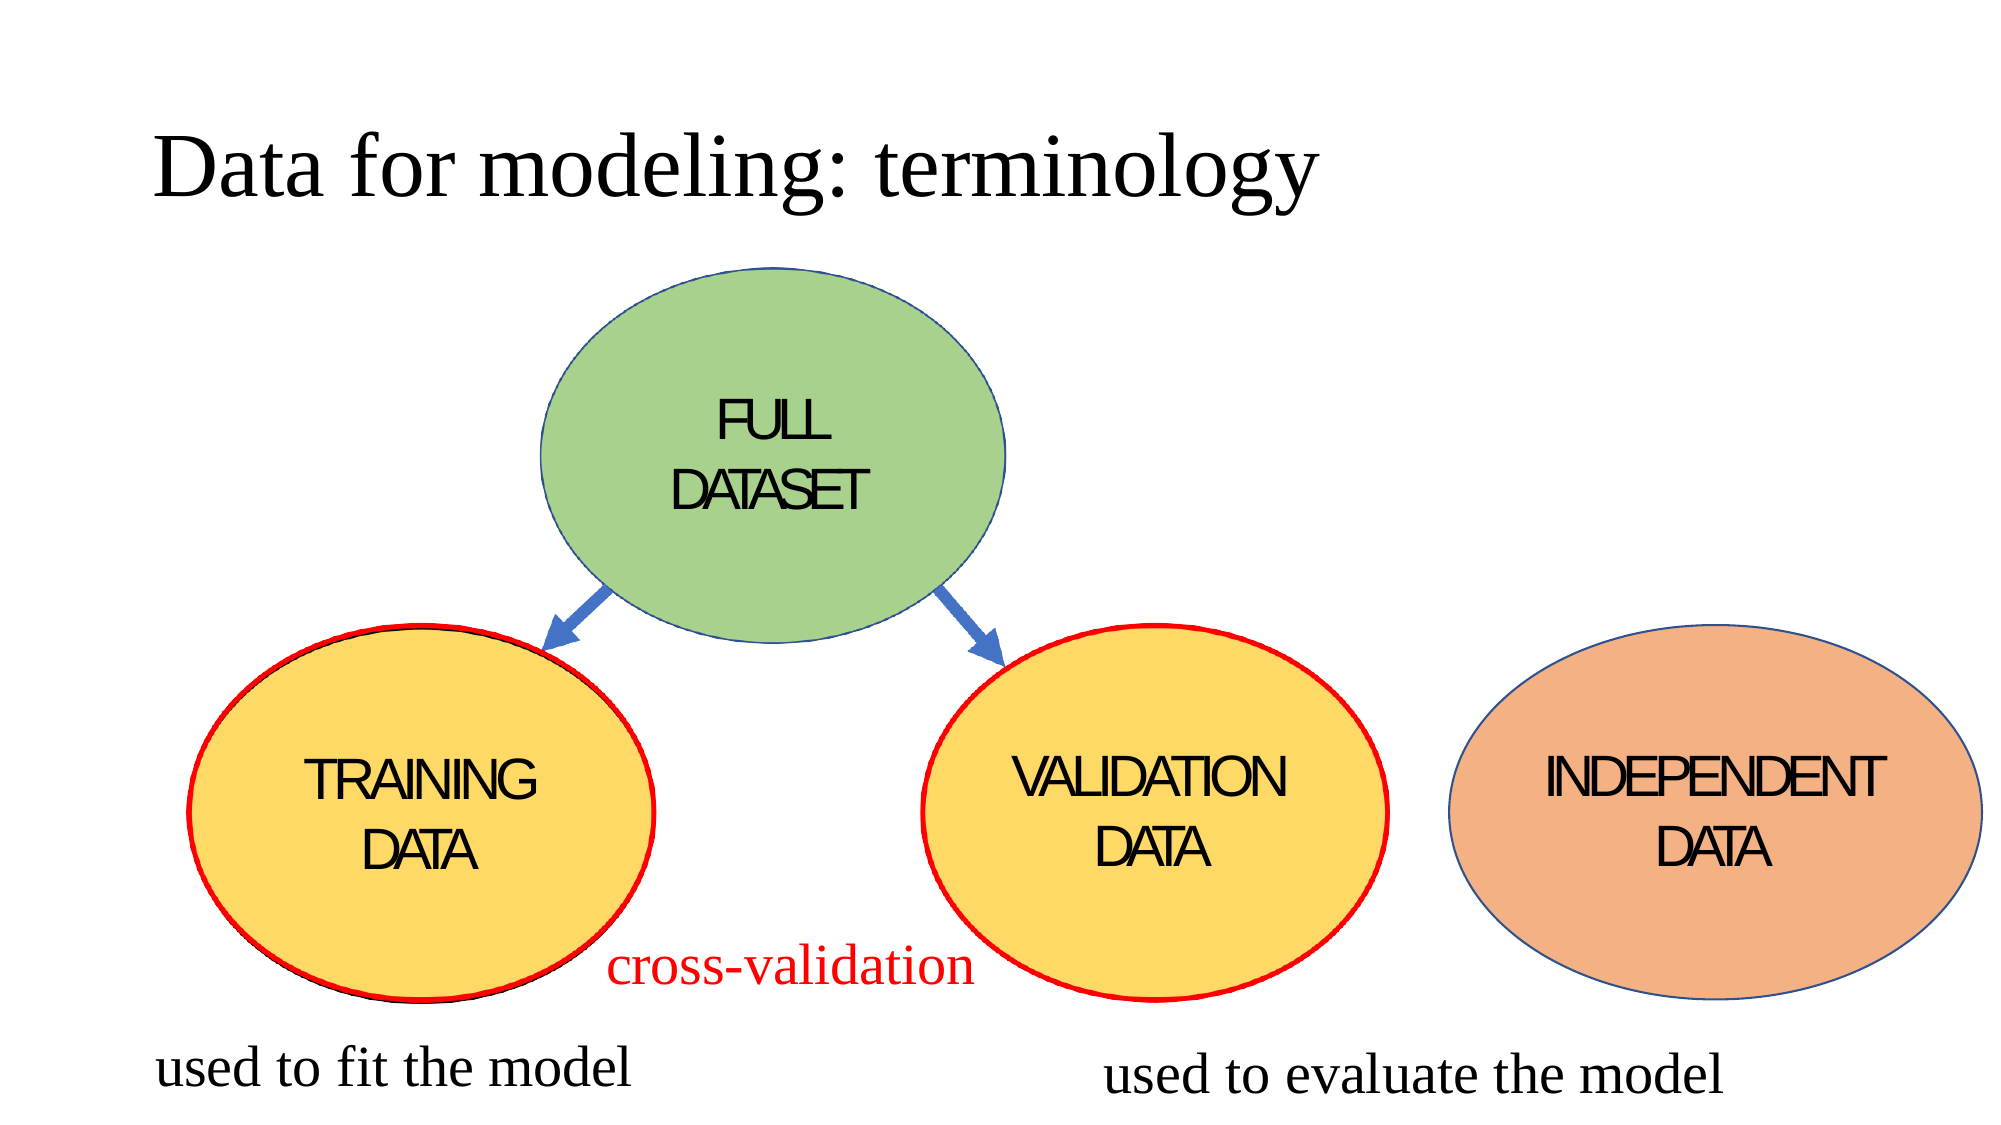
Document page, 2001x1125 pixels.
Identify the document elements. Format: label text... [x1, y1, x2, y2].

text_box used to evaluate the model [1101, 1033, 1727, 1106]
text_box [1447, 623, 1984, 1001]
picture [186, 266, 1390, 1004]
title Data for modeling: terminology [37, 20, 1679, 293]
text_box cross-validation used to fit the model [153, 893, 981, 1098]
